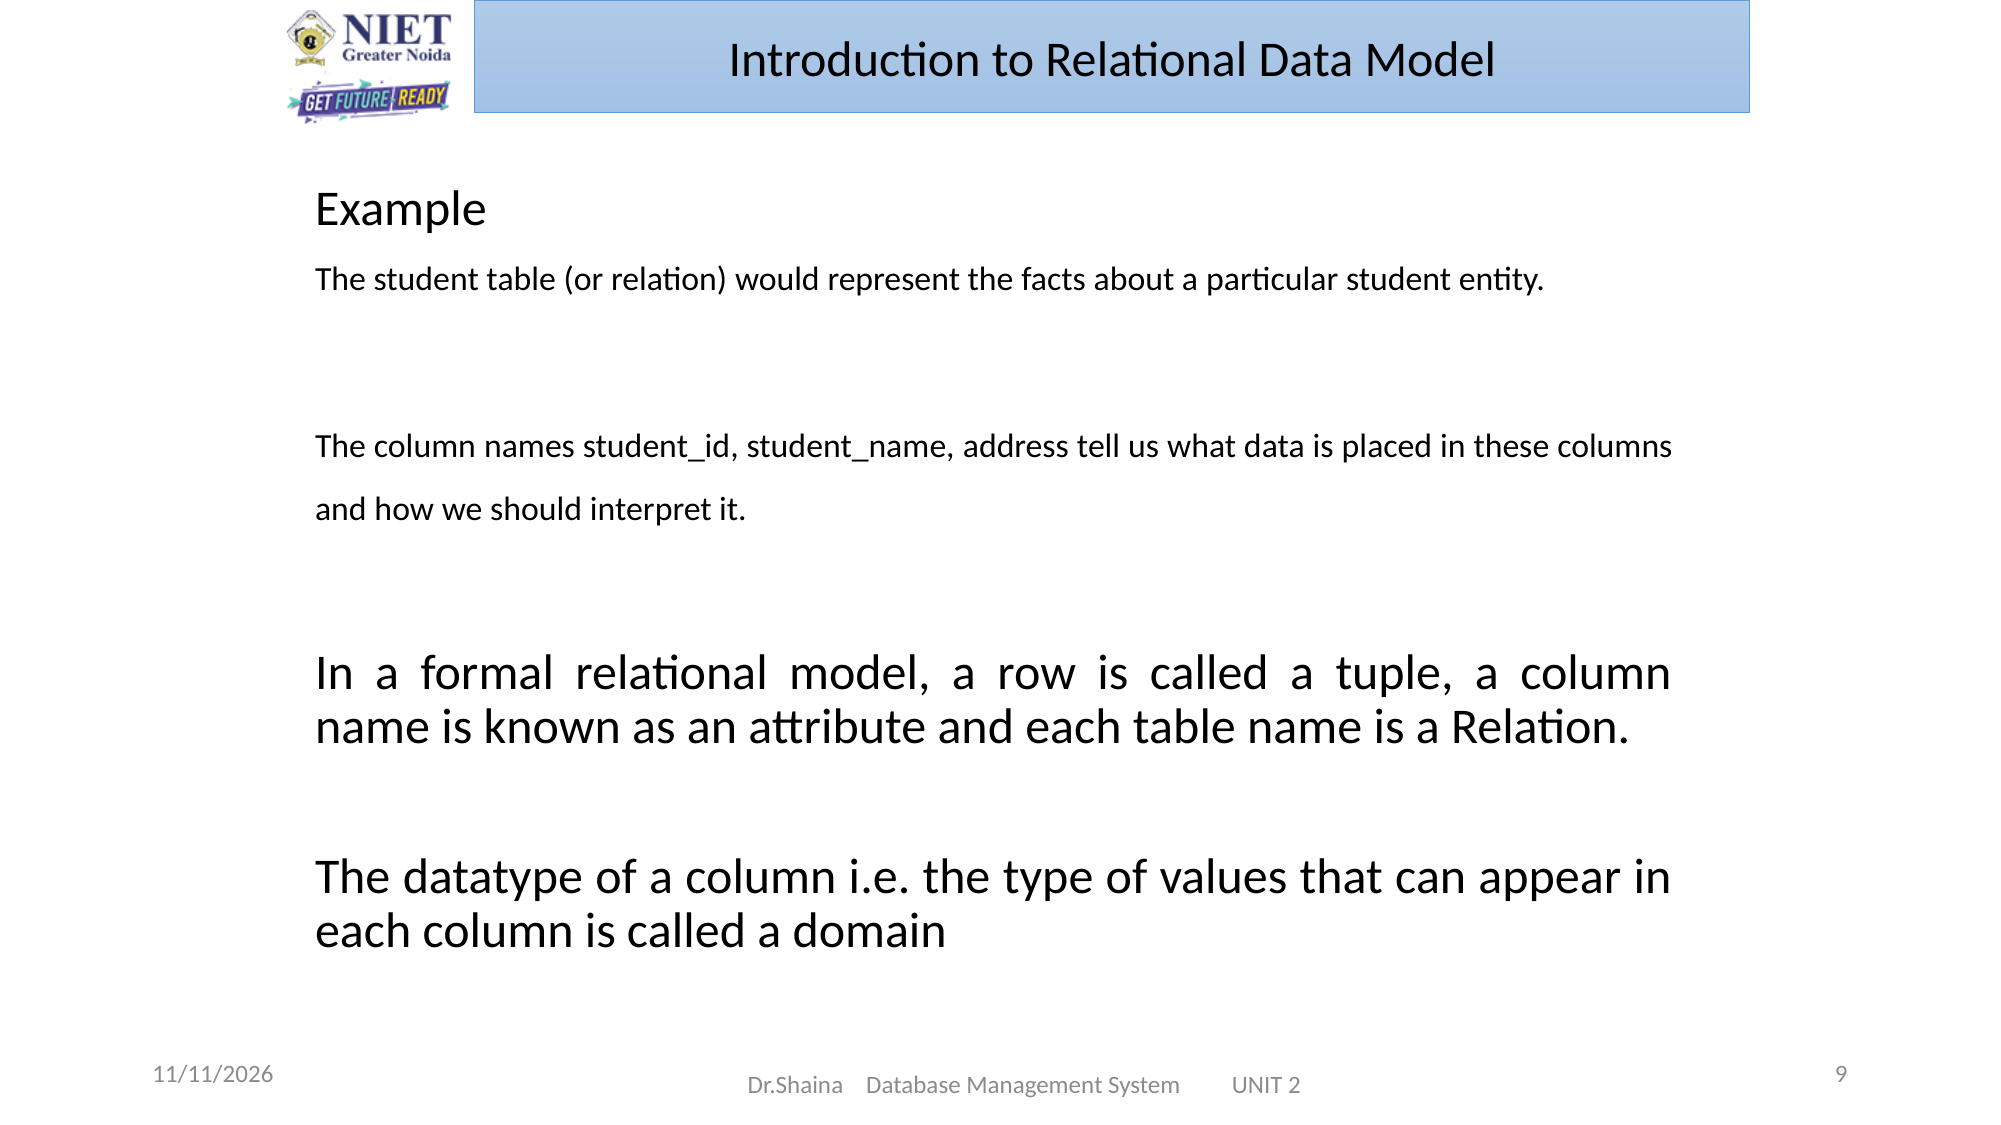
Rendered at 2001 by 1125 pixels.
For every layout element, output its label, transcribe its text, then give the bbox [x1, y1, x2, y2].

footer Dr.Shaina Database Management System UNIT 2 [687, 1042, 1363, 1125]
text_box Introduction to Relational Data Model [488, 0, 1750, 113]
picture [249, 0, 488, 134]
subtitle Example The student table (or relation) would represent the facts about a particular student entity. The column names student_id, student_name, address tell us what data is placed in these columns and how we should interpret it. In a formal relational model, a row is called a tuple, a column name is known as an attribute and each table name is a Relation. The datatype of a column i.e. the type of values that can appear in each column is called a domain [300, 174, 1688, 988]
slide_number 9 [1412, 1042, 1863, 1103]
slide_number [137, 1042, 588, 1103]
